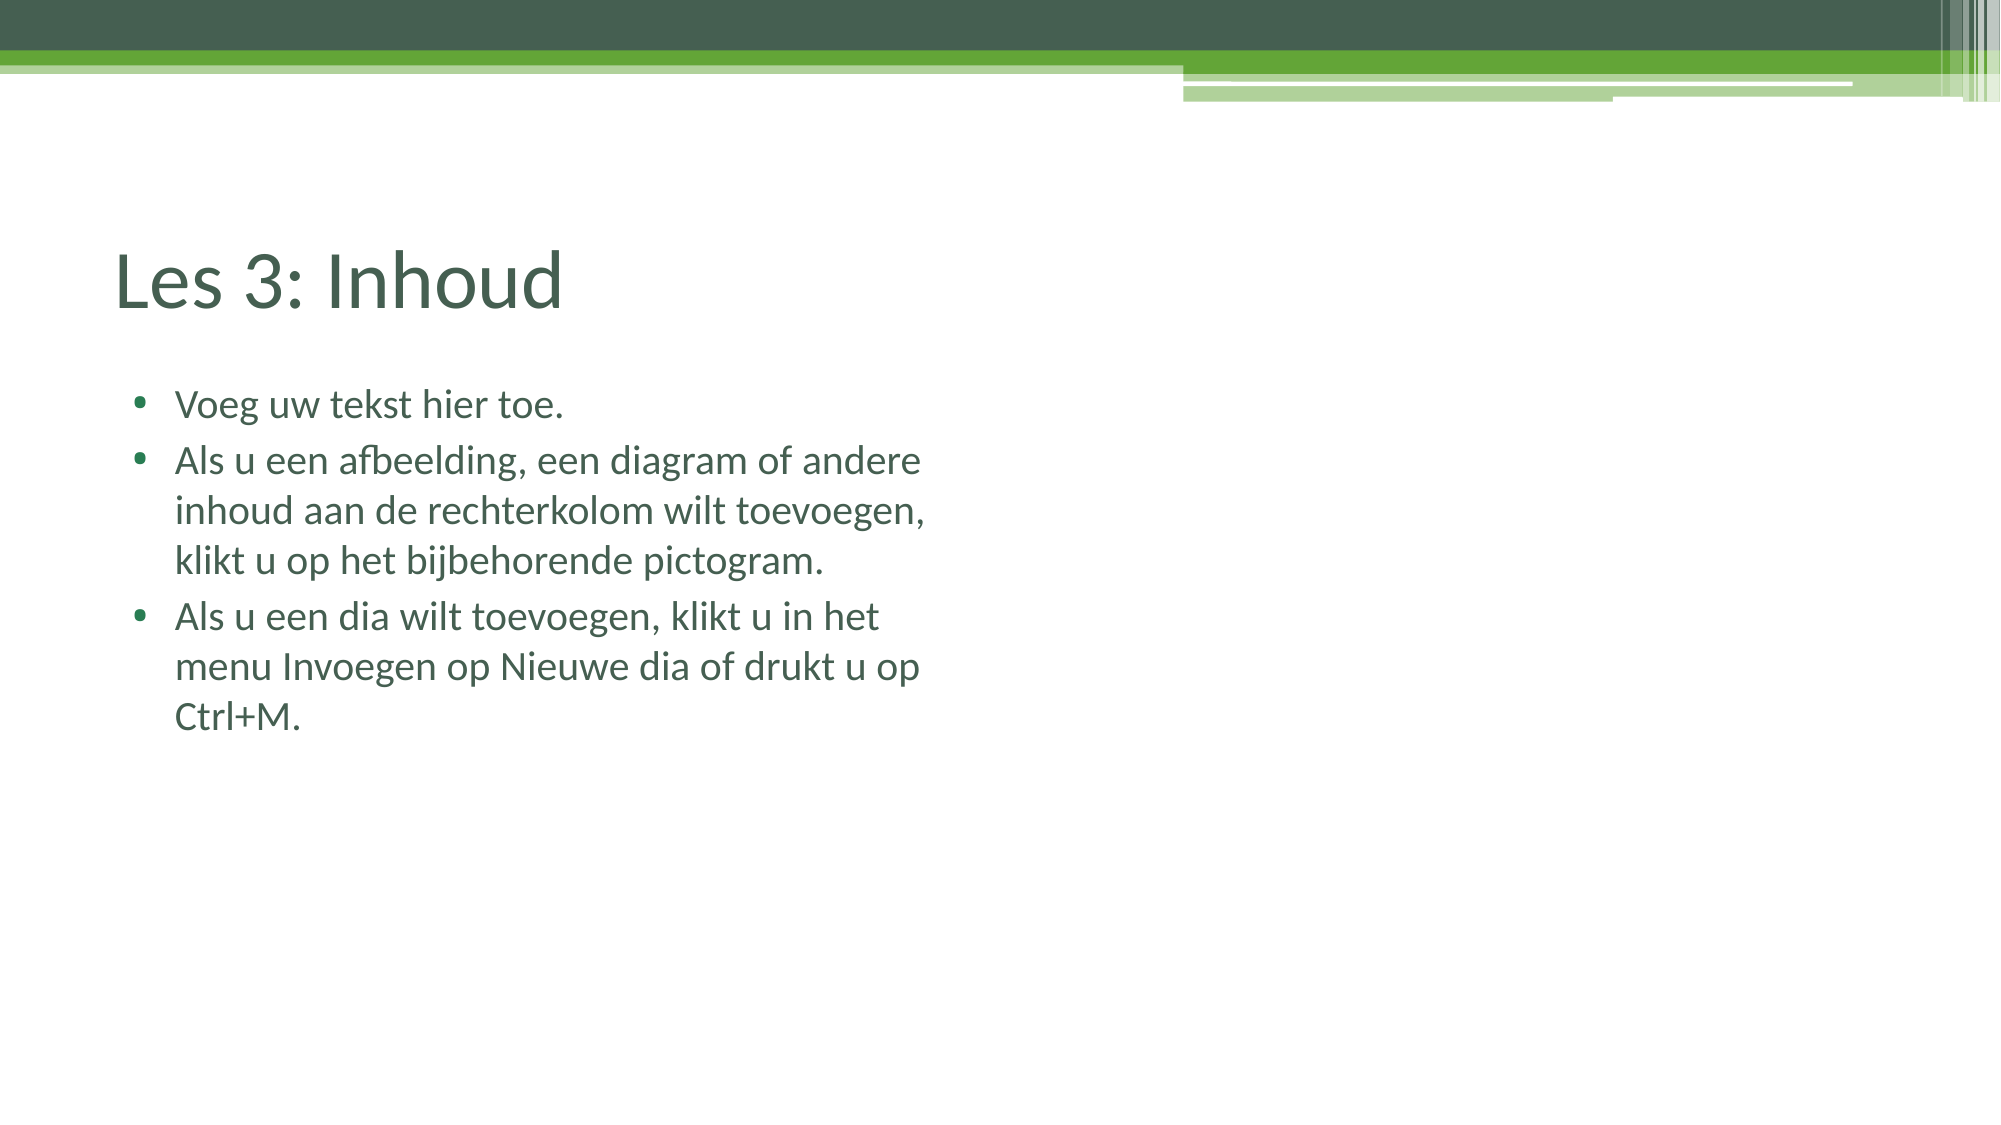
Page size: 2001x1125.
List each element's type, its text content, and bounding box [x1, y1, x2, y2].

title Les 3: Inhoud [99, 187, 1900, 363]
list Voeg uw tekst hier toe. Als u een afbeelding, een diagram of andere inhoud aan de rechterkolom wilt toevoegen, klikt u op het bijbehorende pictogram. Als u een dia wilt toevoegen, klikt u in het menu Invoegen op Nieuwe dia of drukt u op Ctrl+M. [99, 368, 984, 1082]
